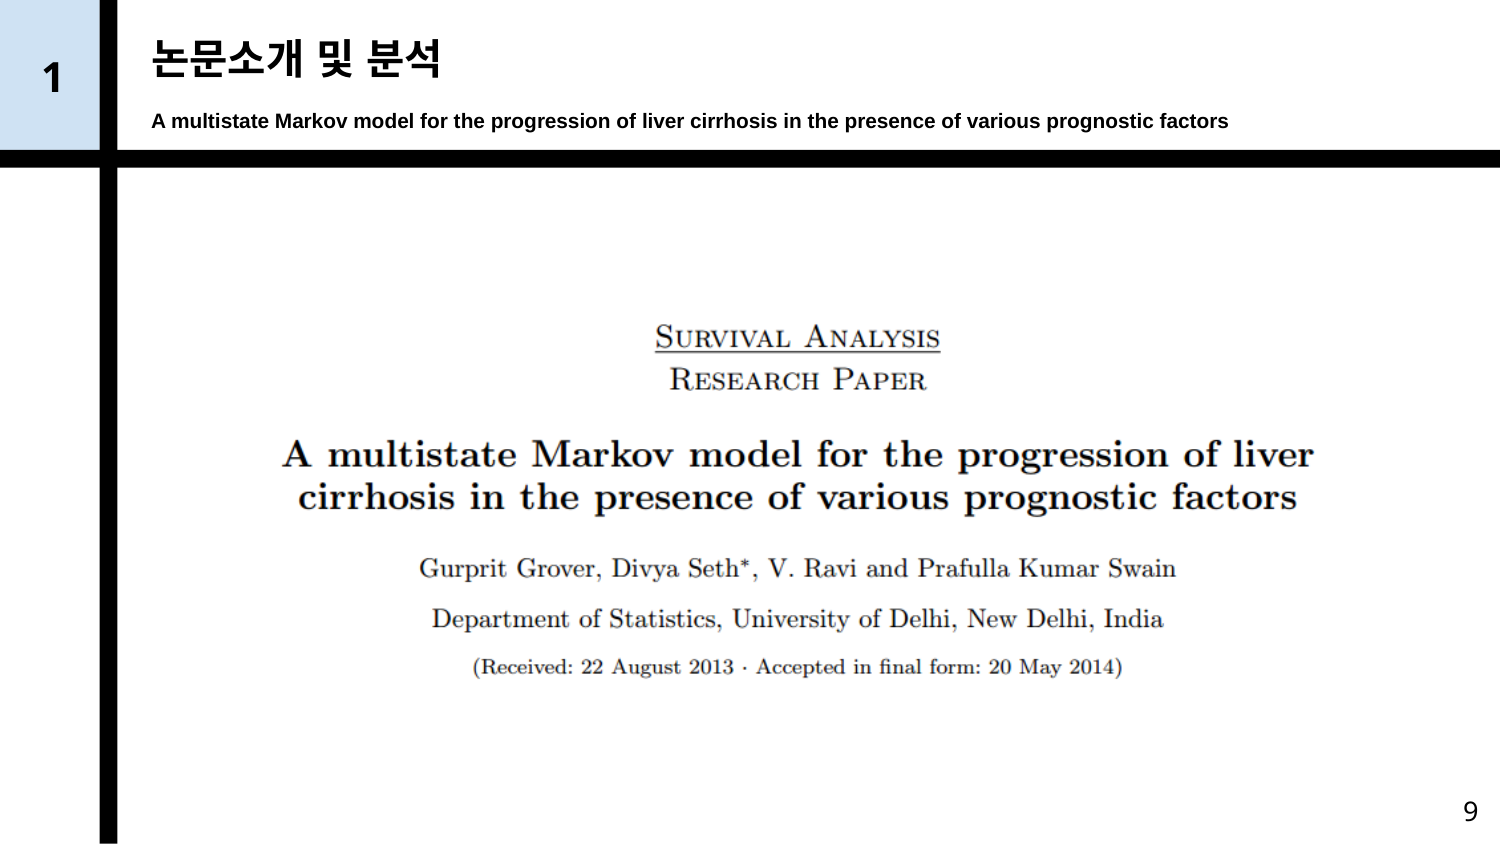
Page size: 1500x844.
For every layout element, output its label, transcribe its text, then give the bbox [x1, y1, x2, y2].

title 논문소개 및 분석 [135, 38, 1383, 78]
text_box 1 [26, 35, 72, 116]
slide_number ‹#› [1403, 779, 1494, 844]
title A multistate Markov model for the progression of liver cirrhosis in the presence of various prognostic factors [135, 100, 1403, 141]
picture [257, 309, 1358, 700]
